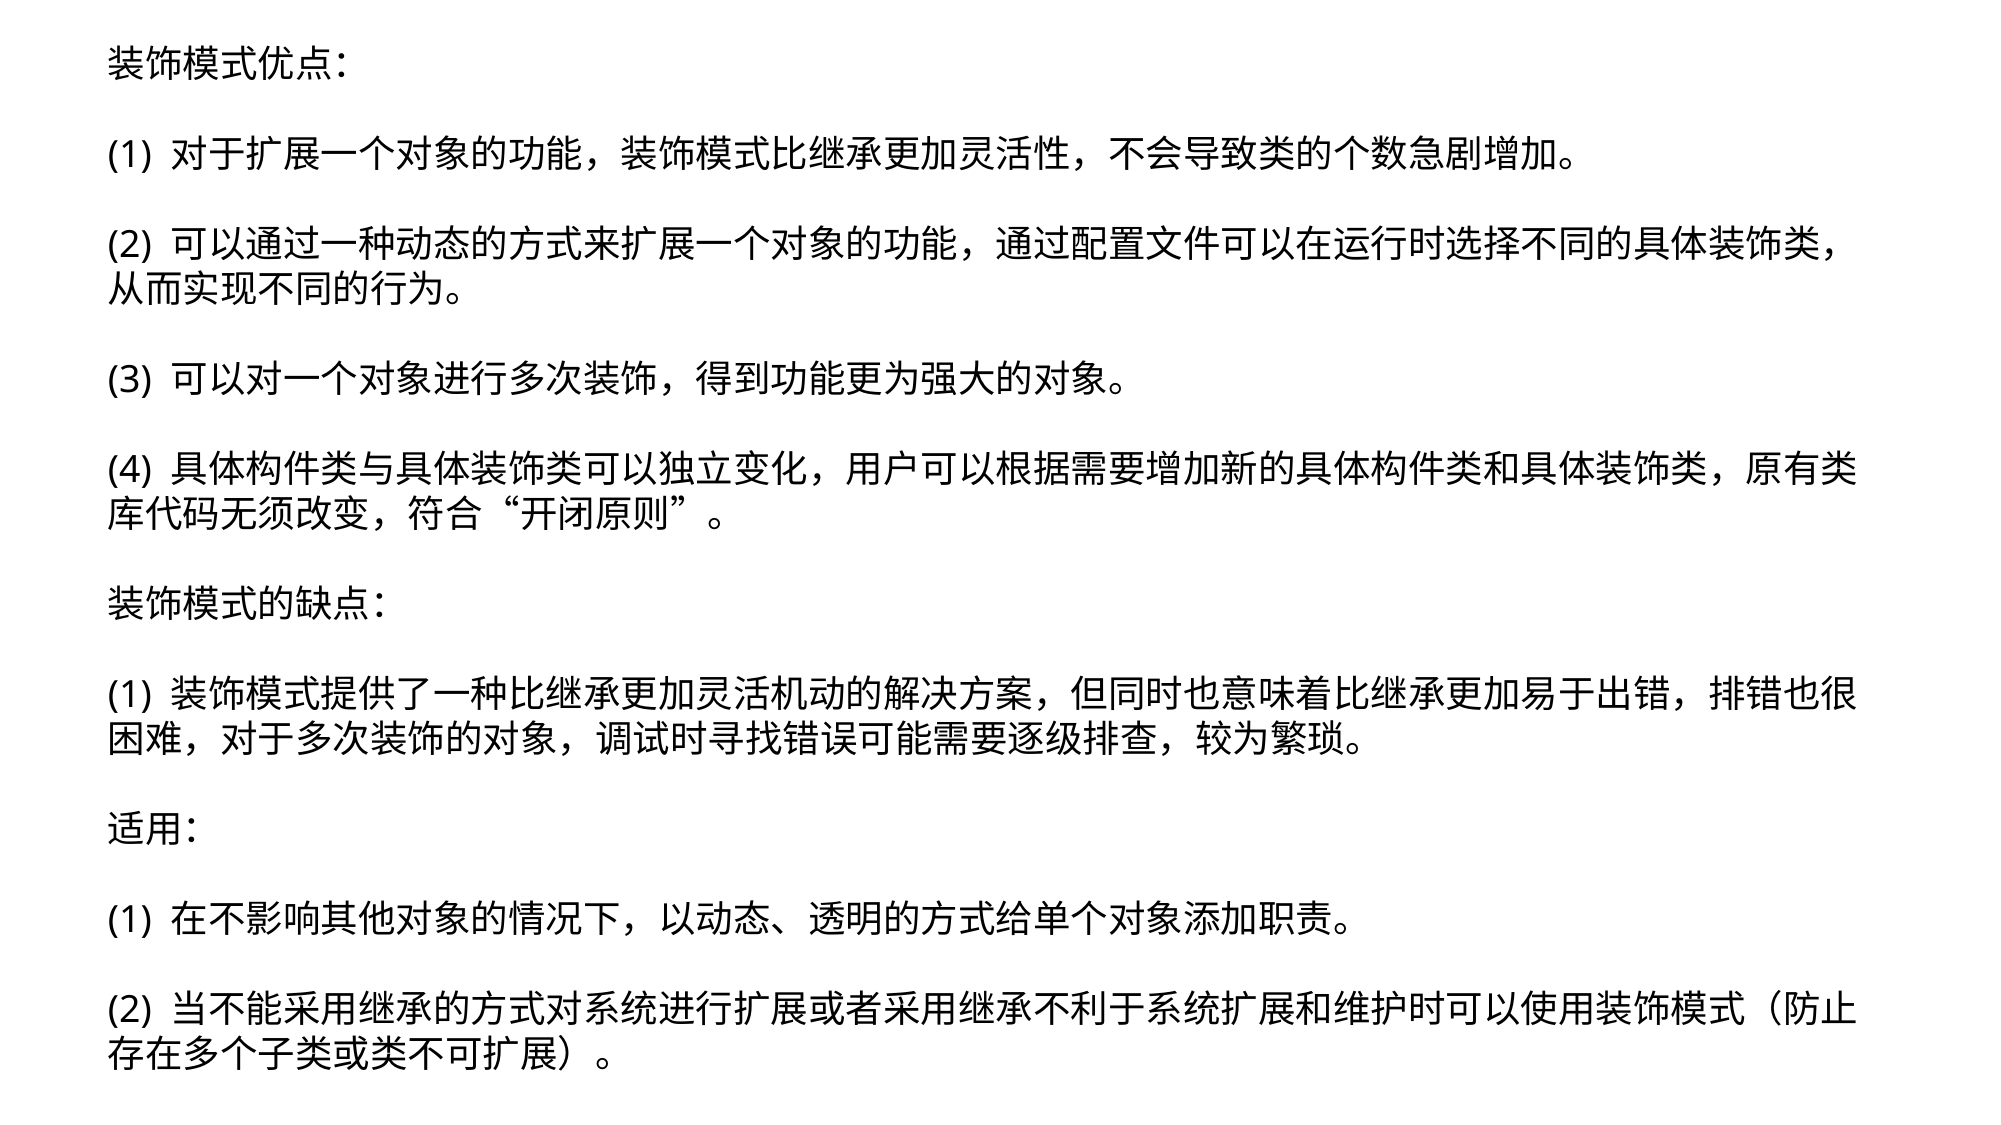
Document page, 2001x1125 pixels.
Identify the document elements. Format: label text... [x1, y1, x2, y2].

text_box 装饰模式优点： (1) 对于扩展一个对象的功能，装饰模式比继承更加灵活性，不会导致类的个数急剧增加。 (2) 可以通过一种动态的方式来扩展一个对象的功能，通过配置文件可以在运行时选择不同的具体装饰类，从而实现不同的行为。 (3) 可以对一个对象进行多次装饰，得到功能更为强大的对象。 (4) 具体构件类与具体装饰类可以独立变化，用户可以根据需要增加新的具体构件类和具体装饰类，原有类库代码无须改变，符合“开闭原则”。 装饰模式的缺点： (1) 装饰模式提供了一种比继承更加灵活机动的解决方案，但同时也意味着比继承更加易于出错，排错也很困难，对于多次装饰的对象，调试时寻找错误可能需要逐级排查，较为繁琐。 适用： (1) 在不影响其他对象的情况下，以动态、透明的方式给单个对象添加职责。 (2) 当不能采用继承的方式对系统进行扩展或者采用继承不利于系统扩展和维护时可以使用装饰模式（防止存在多个子类或类不可扩展）。 [93, 32, 1907, 1083]
